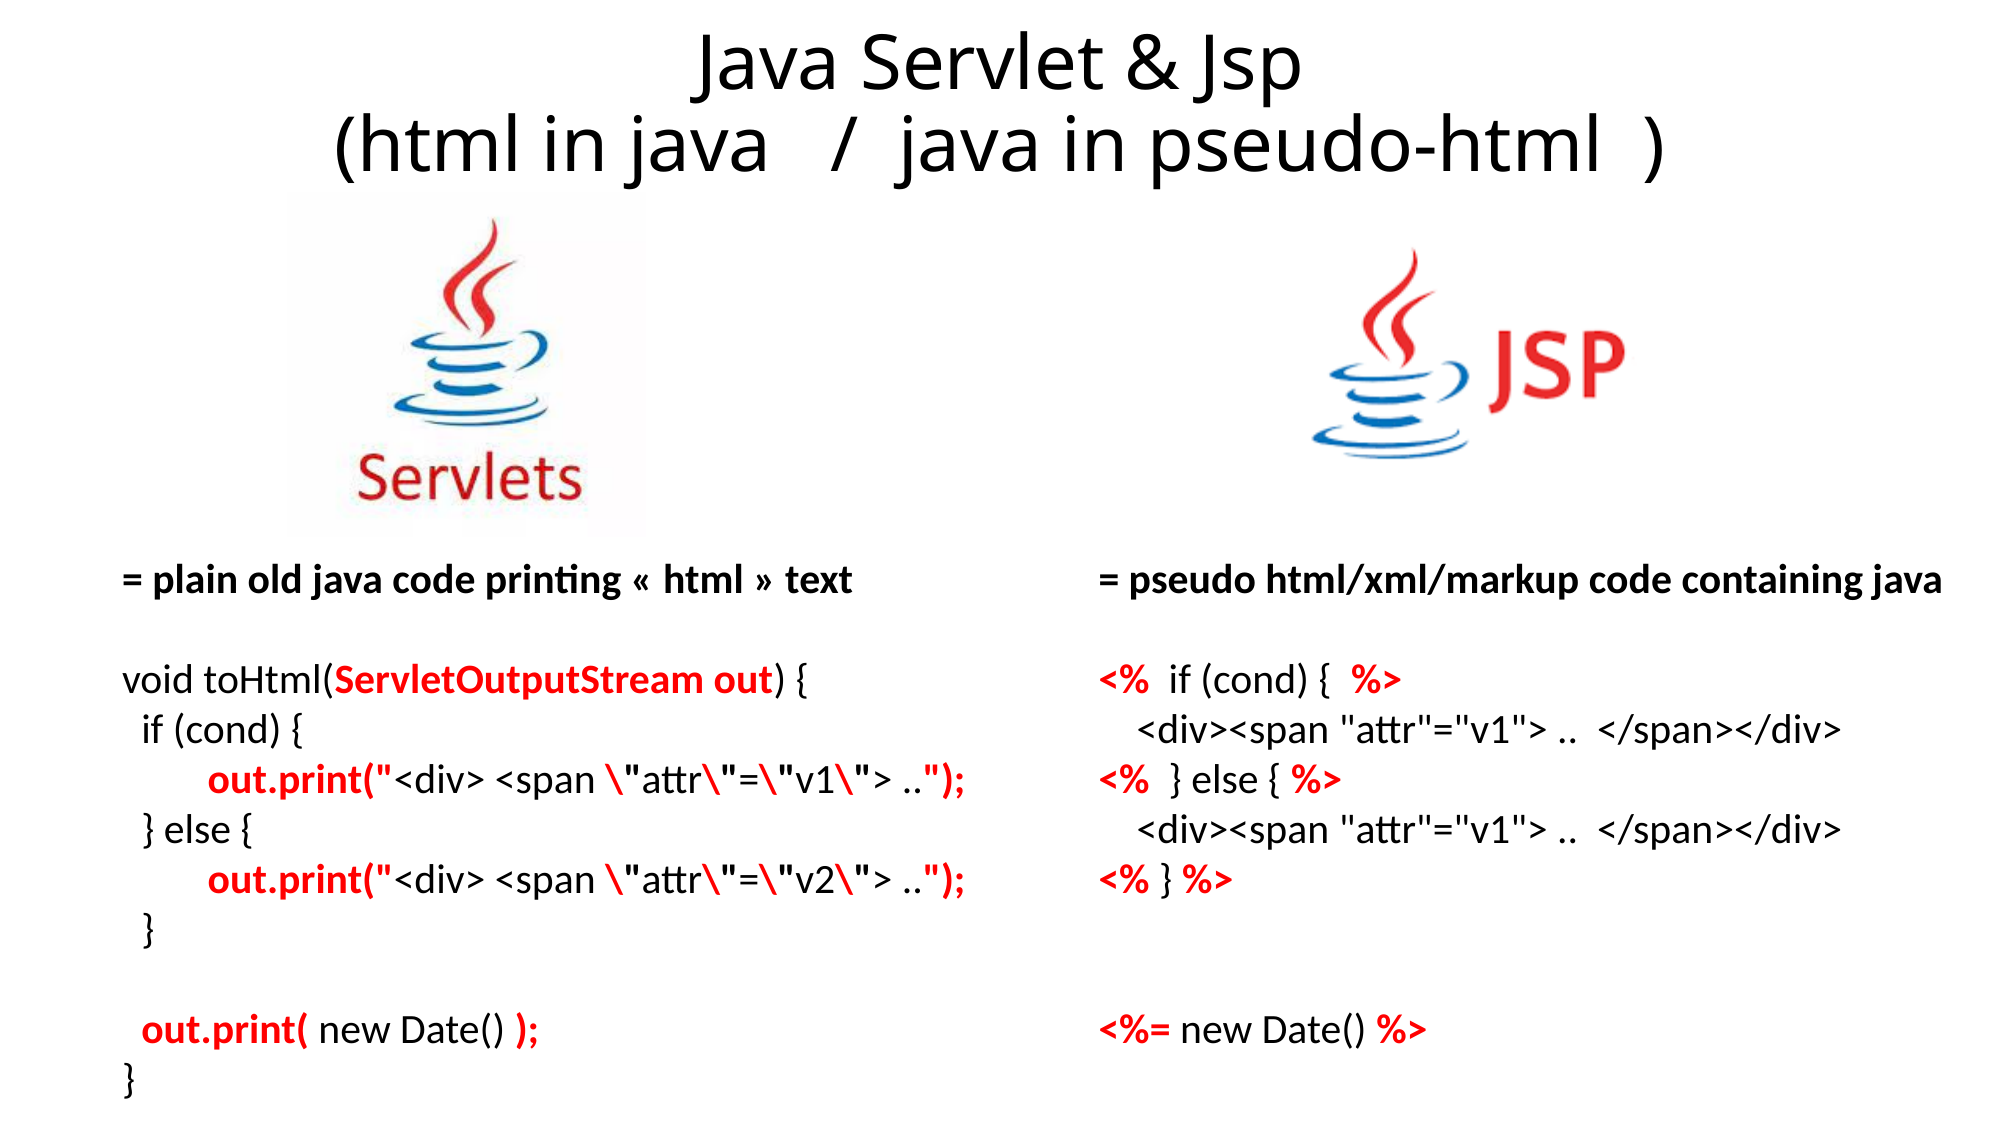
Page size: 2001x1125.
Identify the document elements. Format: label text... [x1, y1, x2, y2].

picture [1179, 192, 1776, 527]
text_box = pseudo html/xml/markup code containing java <% if (cond) { %> <div><span "attr"="v1"> .. </span></div> <% } else { %> <div><span "attr"="v1"> .. </span></div> <% } %> <%= new Date() %> [1083, 544, 1959, 1060]
picture [287, 192, 646, 537]
text_box = plain old java code printing « html » text void toHtml(ServletOutputStream out) { if (cond) { out.print("<div> <span \"attr\"=\"v1\"> .."); } else { out.print("<div> <span \"attr\"=\"v2\"> .."); } out.print( new Date() ); } [107, 544, 981, 1125]
title Java Servlet & Jsp (html in java / java in pseudo-html ) [137, 15, 1863, 196]
